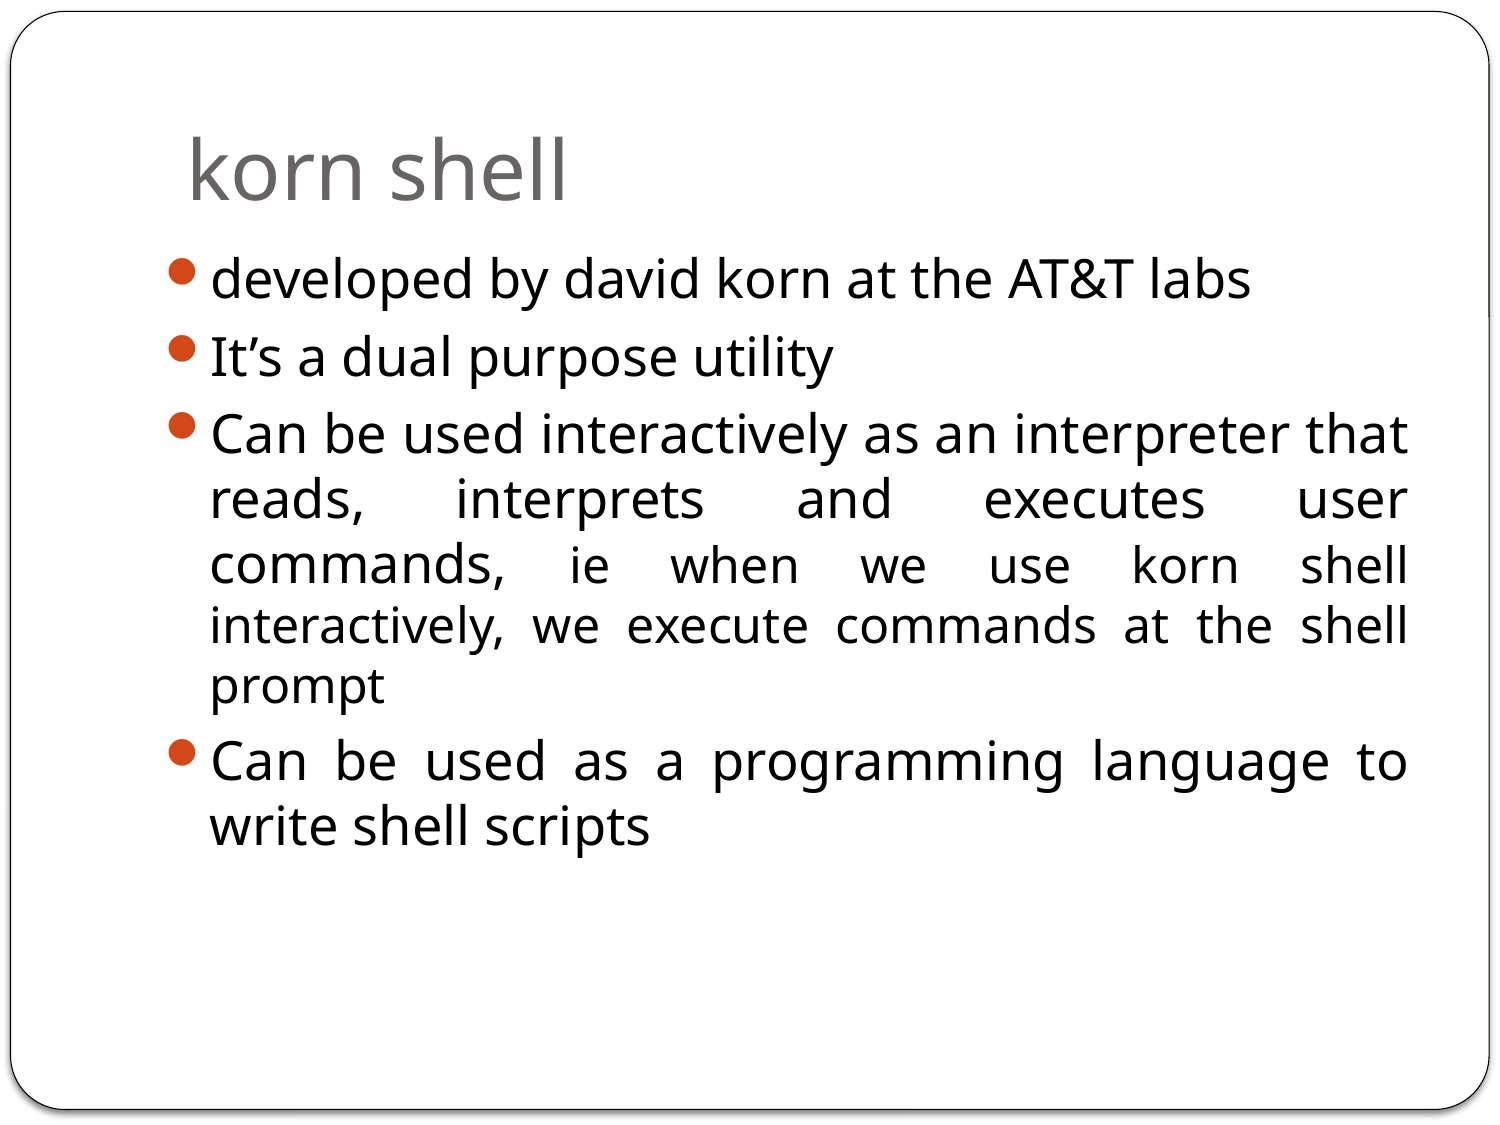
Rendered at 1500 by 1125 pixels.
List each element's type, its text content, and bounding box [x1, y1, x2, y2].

title korn shell [150, 45, 1425, 233]
list developed by david korn at the AT&T labs It’s a dual purpose utility Can be used interactively as an interpreter that reads, interprets and executes user commands, ie when we use korn shell interactively, we execute commands at the shell prompt Can be used as a programming language to write shell scripts [150, 237, 1425, 988]
